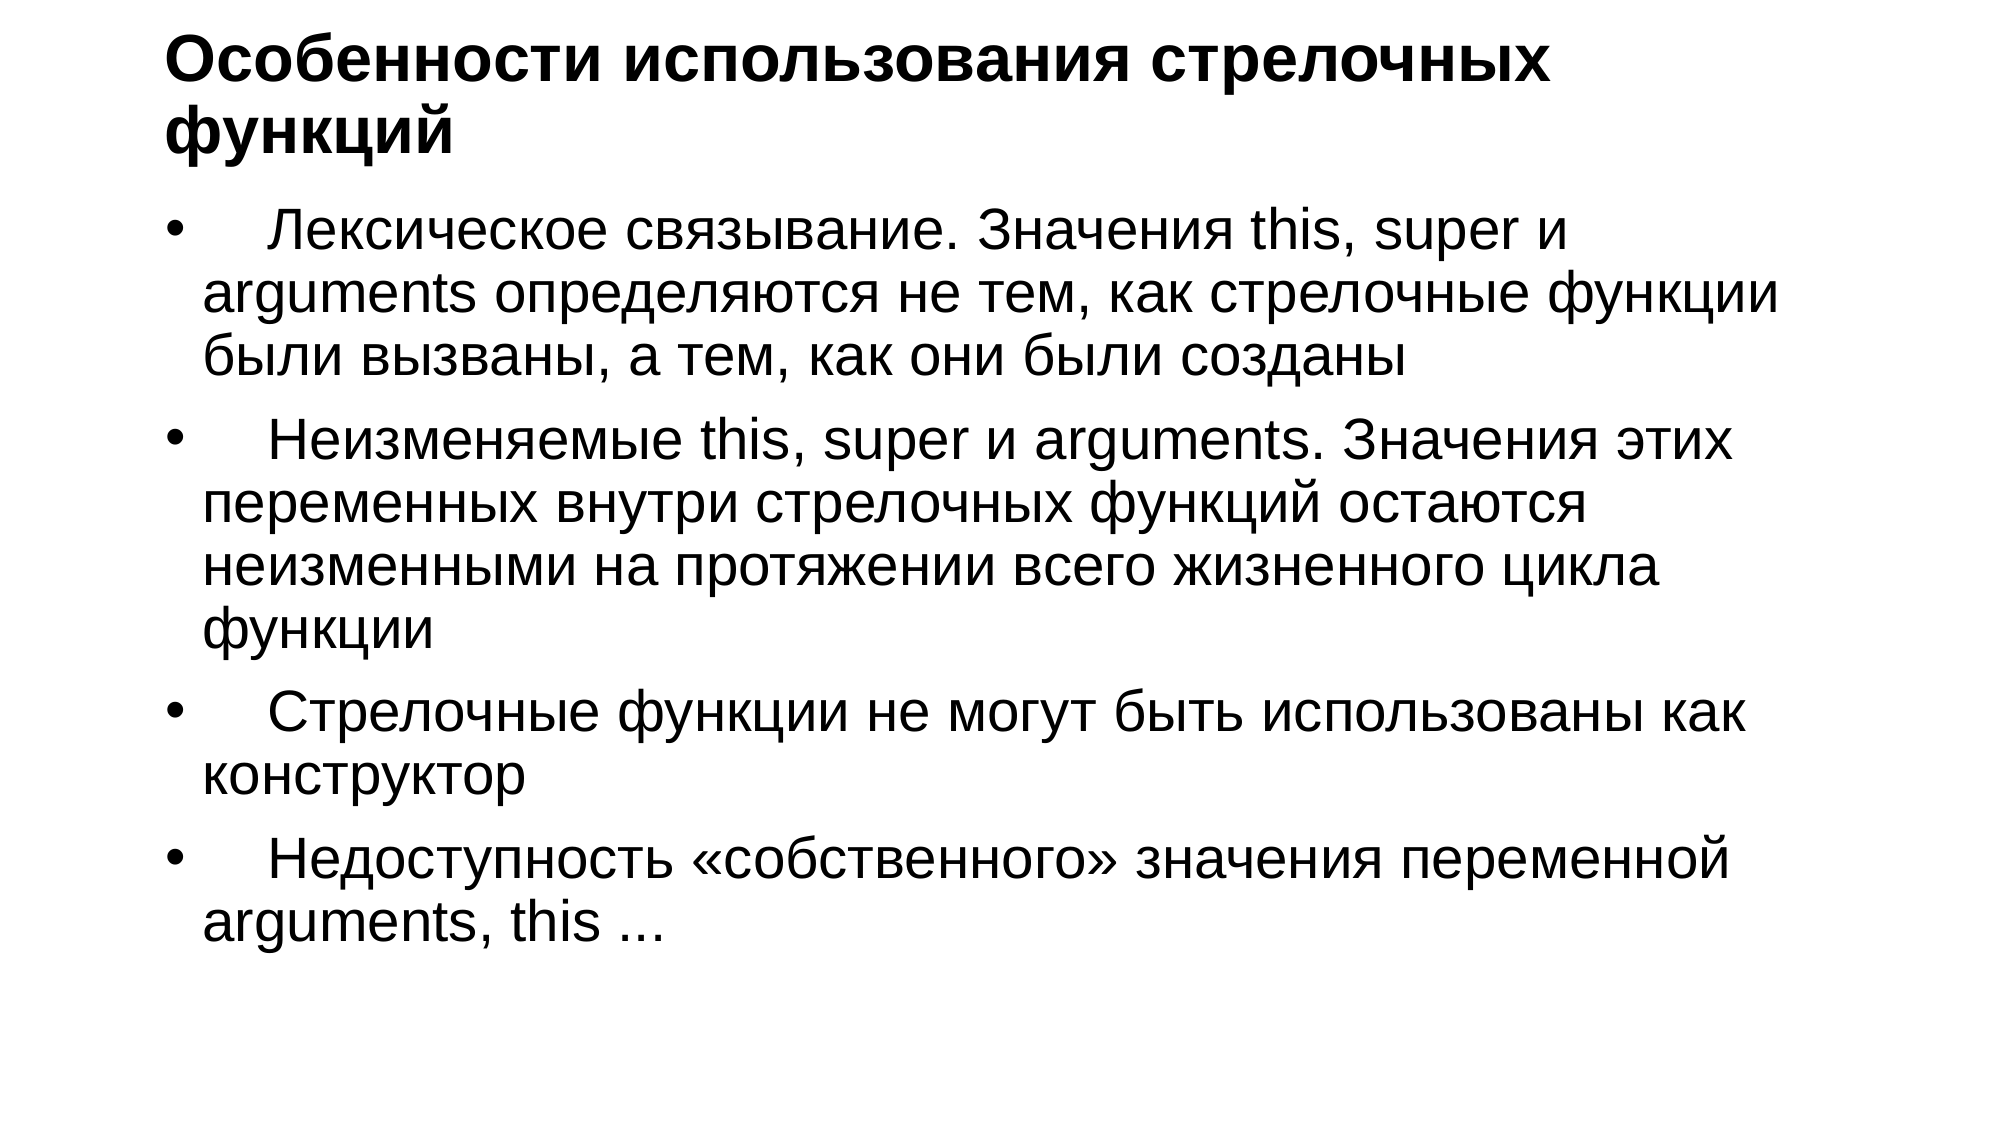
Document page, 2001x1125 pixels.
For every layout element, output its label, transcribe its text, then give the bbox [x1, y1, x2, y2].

title Особенности использования стрелочных функций [149, 0, 1851, 192]
list Лексическое связывание. Значения this, super и arguments определяются не тем, как стрелочные функции были вызваны, а тем, как они были созданы Неизменяемые this, super и arguments. Значения этих переменных внутри стрелочных функций остаются неизменными на протяжении всего жизненного цикла функции Стрелочные функции не могут быть использованы как конструктор Недоступность «собственного» значения переменной arguments, this ... [150, 191, 1851, 999]
